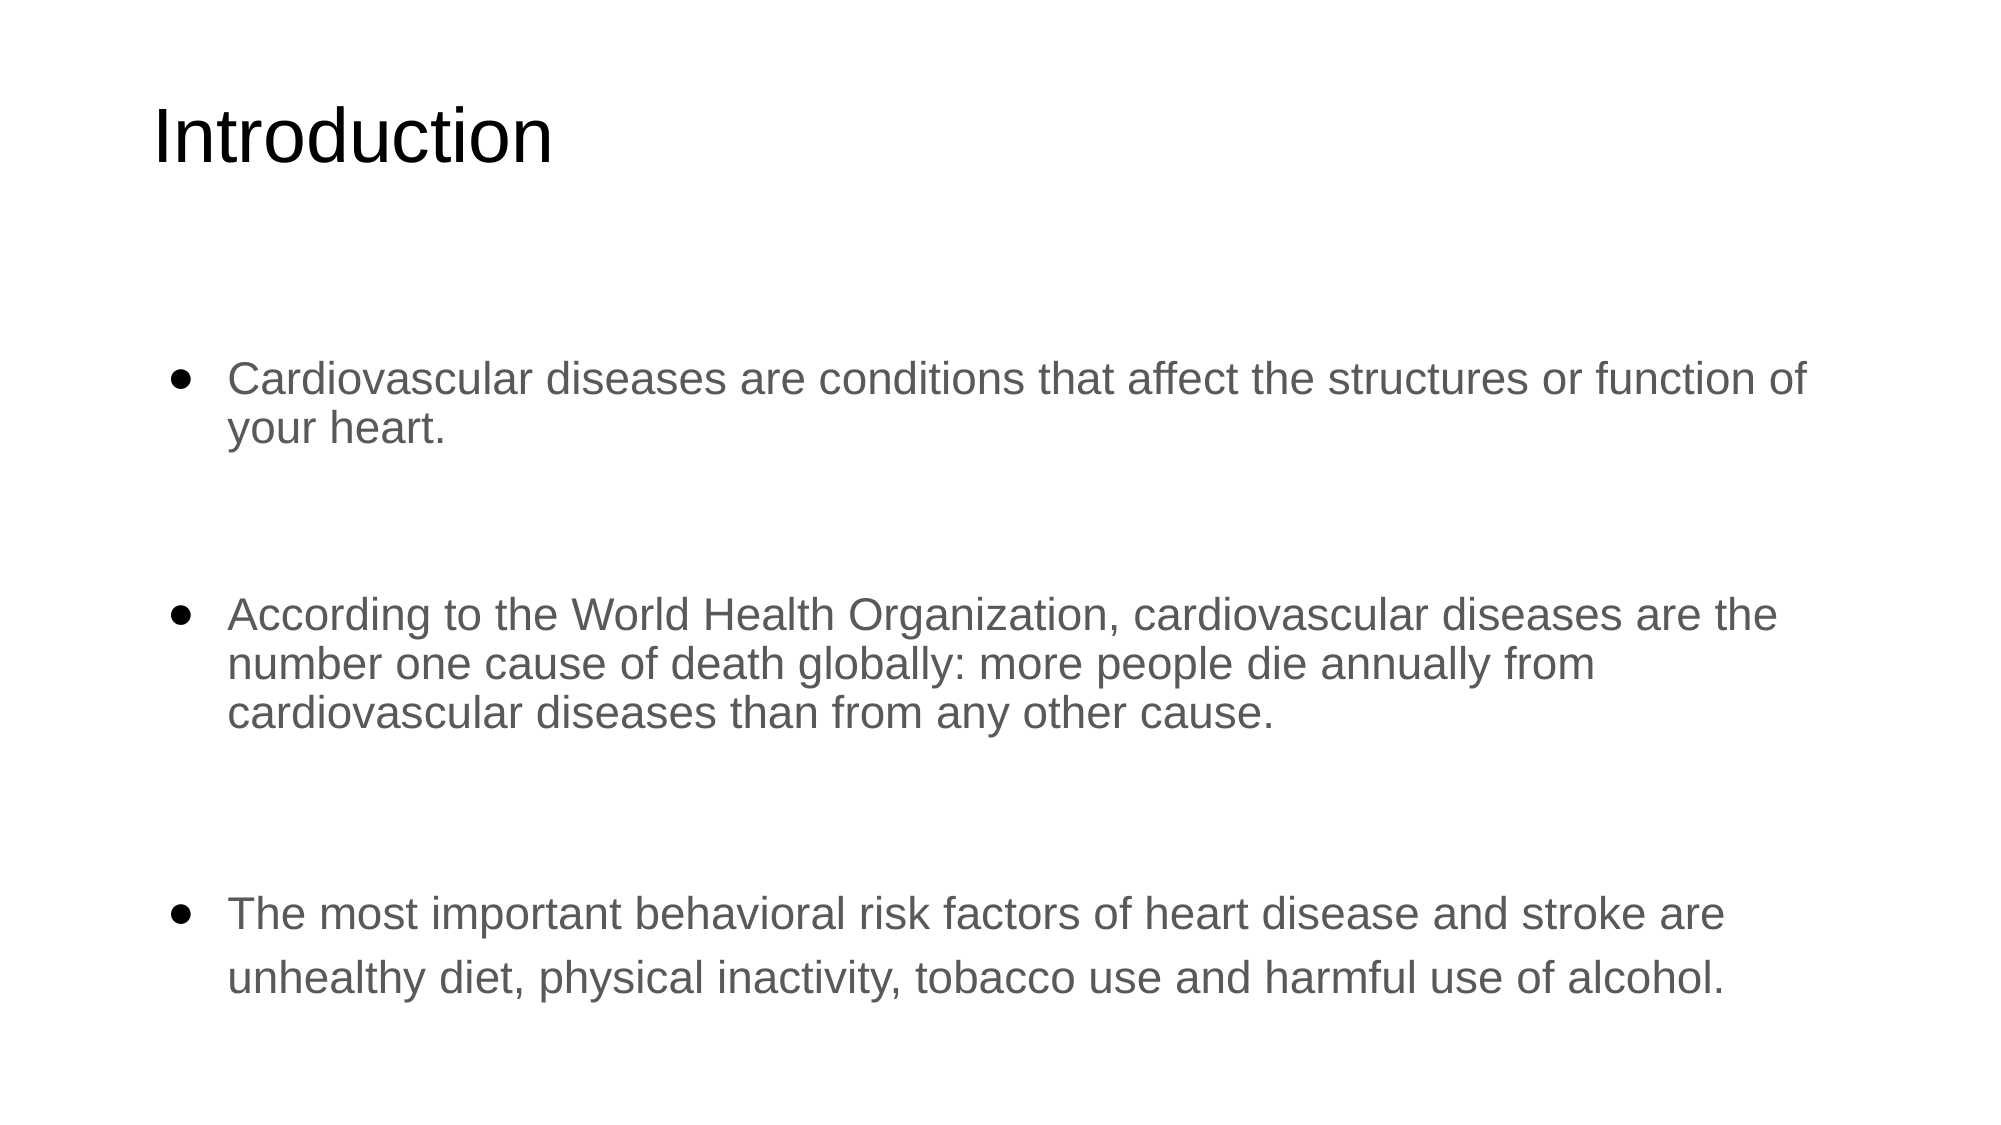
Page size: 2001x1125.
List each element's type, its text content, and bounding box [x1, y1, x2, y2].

list Cardiovascular diseases are conditions that affect the structures or function of your heart. According to the World Health Organization, cardiovascular diseases are the number one cause of death globally: more people die annually from cardiovascular diseases than from any other cause. The most important behavioral risk factors of heart disease and stroke are unhealthy diet, physical inactivity, tobacco use and harmful use of alcohol. [137, 248, 1863, 963]
title Introduction [137, 62, 1863, 214]
